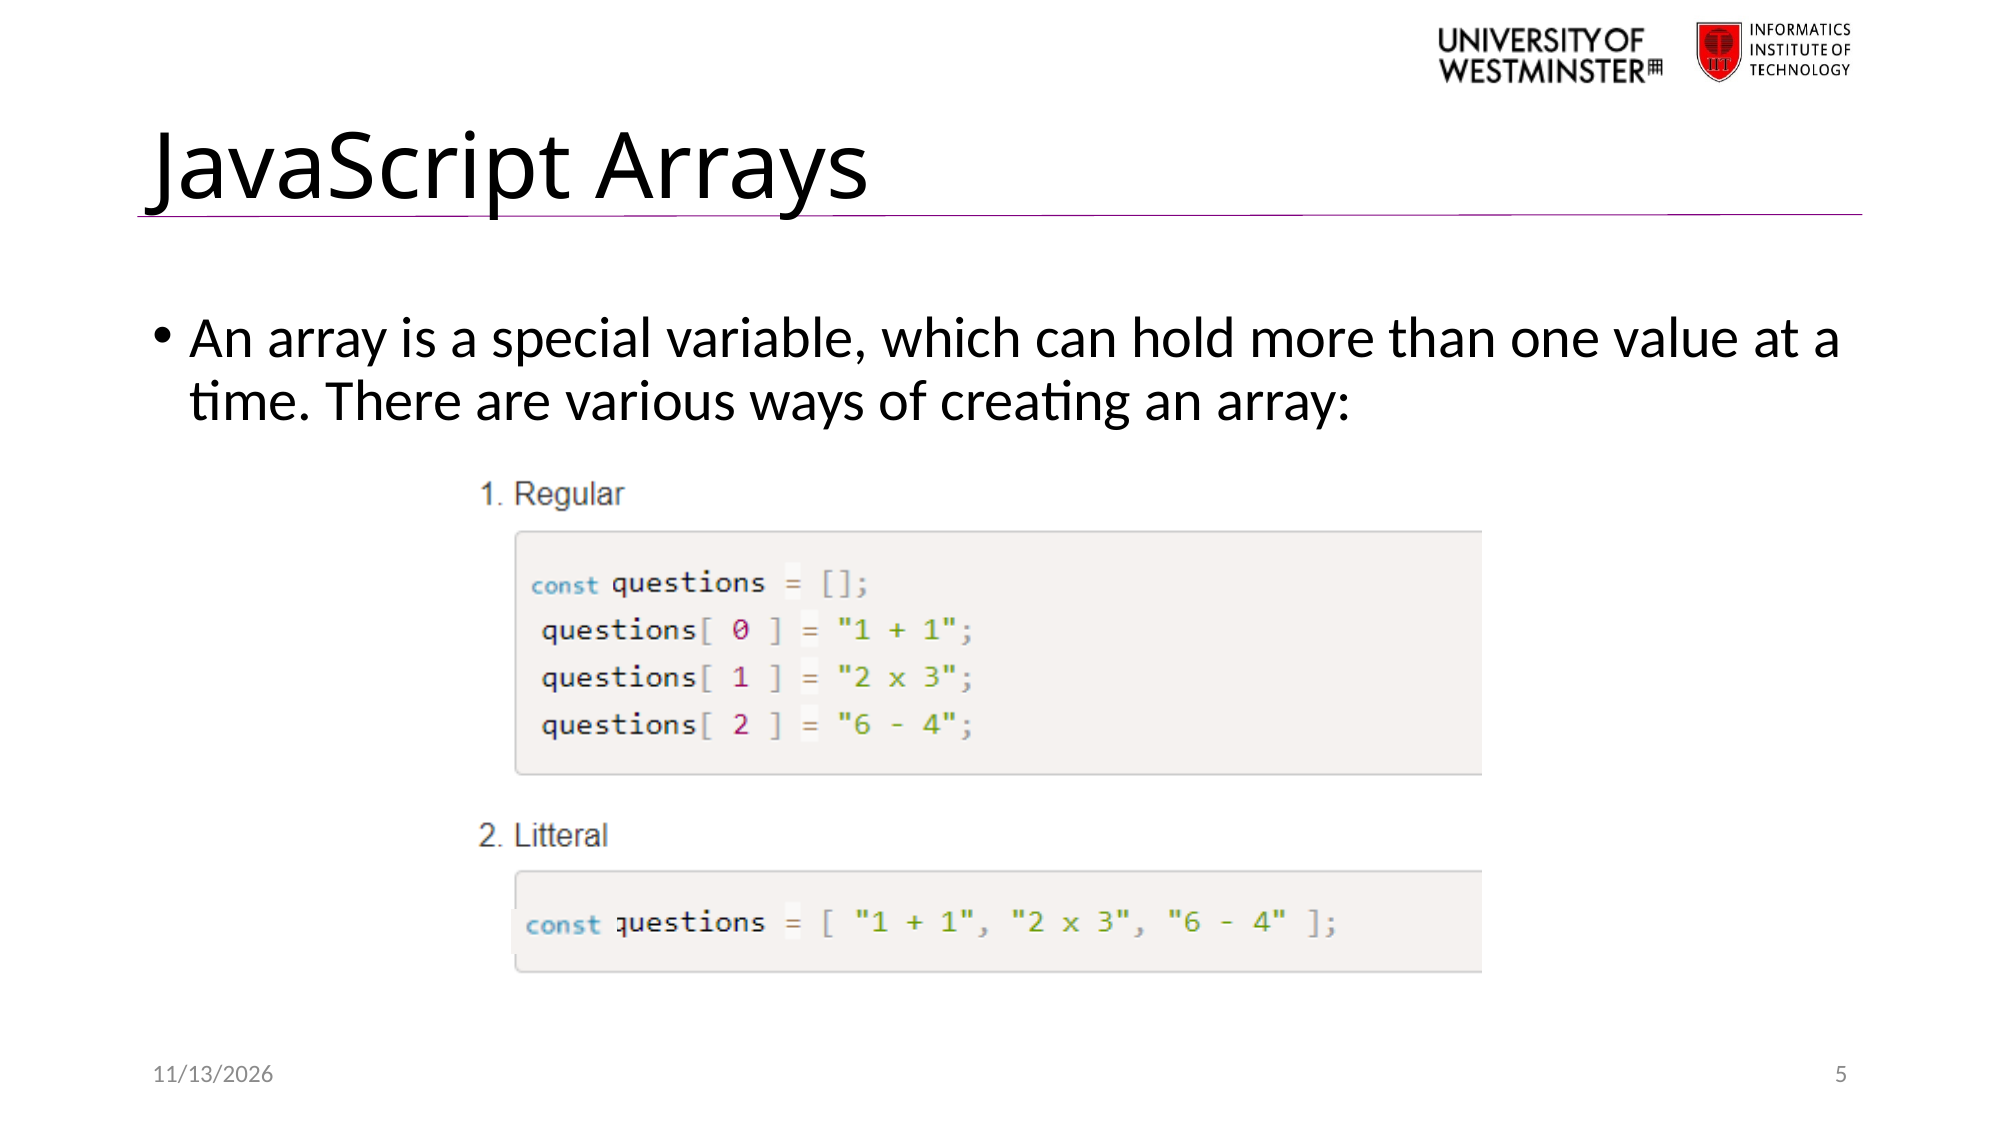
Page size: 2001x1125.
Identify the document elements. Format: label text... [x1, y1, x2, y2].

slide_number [137, 1042, 588, 1103]
list An array is a special variable, which can hold more than one value at a time. There are various ways of creating an array: [137, 299, 1863, 1014]
title JavaScript Arrays [137, 59, 1863, 278]
slide_number 5 [1412, 1042, 1863, 1103]
picture [1425, 5, 1863, 59]
picture [444, 462, 1482, 1003]
